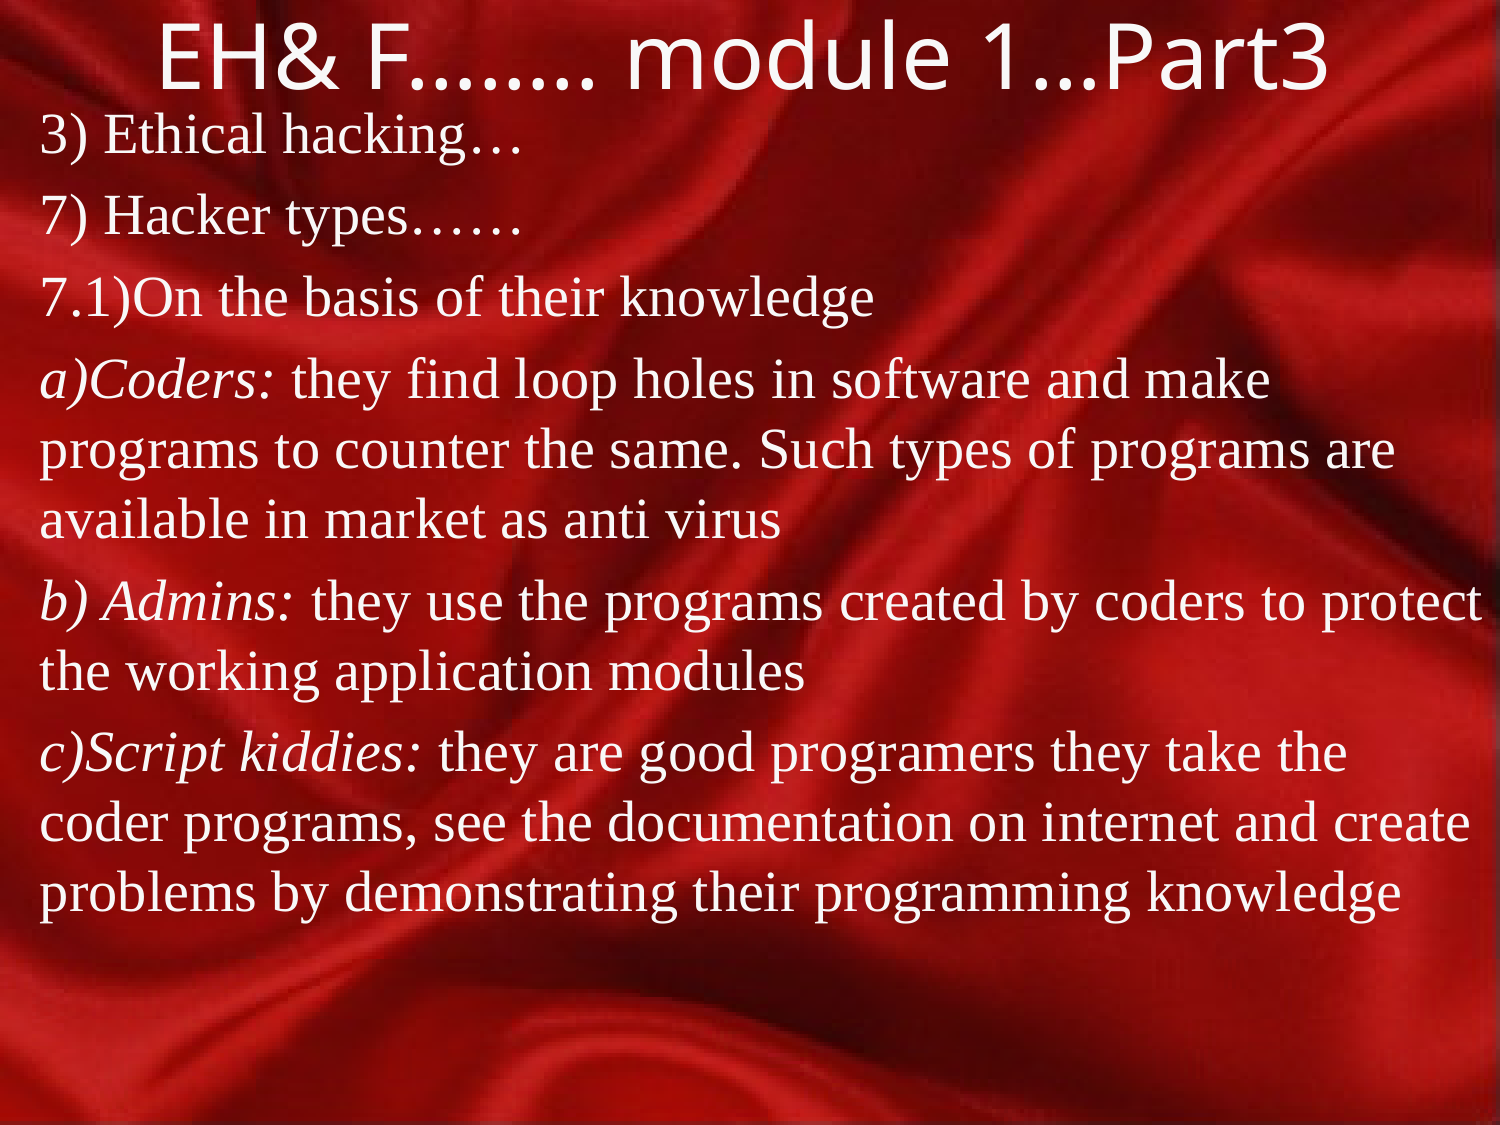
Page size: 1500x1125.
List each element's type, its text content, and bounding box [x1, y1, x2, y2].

list 3) Ethical hacking… 7) Hacker types…… 7.1)On the basis of their knowledge a)Coders: they find loop holes in software and make programs to counter the same. Such types of programs are available in market as anti virus b) Admins: they use the programs created by coders to protect the working application modules c)Script kiddies: they are good programers they take the coder programs, see the documentation on internet and create problems by demonstrating their programming knowledge [24, 87, 1500, 1125]
picture [0, 0, 1500, 1125]
title EH& F…….. module 1…Part3 [37, 18, 1450, 87]
